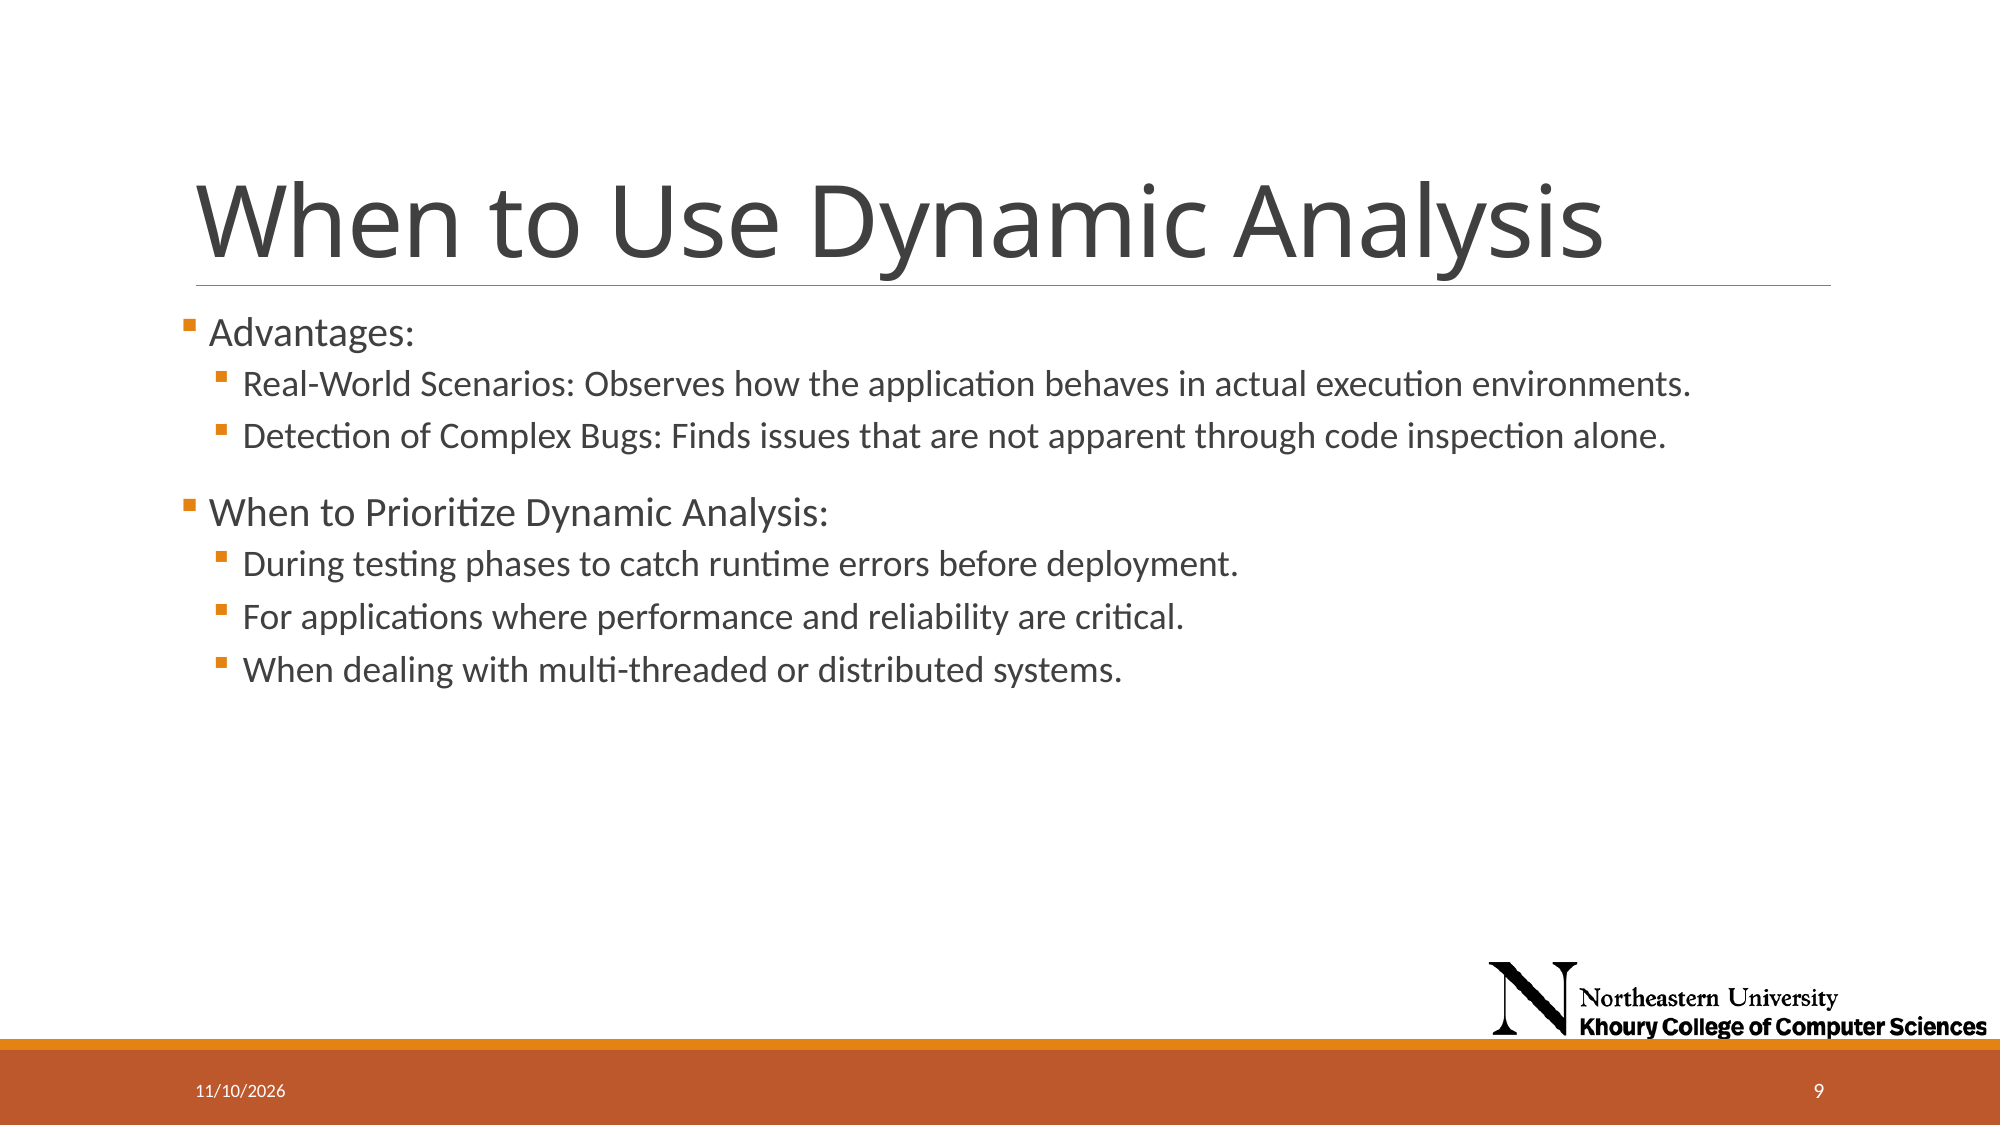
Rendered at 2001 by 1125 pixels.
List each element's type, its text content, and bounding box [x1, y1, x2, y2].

list Advantages: Real-World Scenarios: Observes how the application behaves in actual execution environments. Detection of Complex Bugs: Finds issues that are not apparent through code inspection alone. When to Prioritize Dynamic Analysis: During testing phases to catch runtime errors before deployment. For applications where performance and reliability are critical. When dealing with multi-threaded or distributed systems. [180, 302, 1830, 963]
picture [1488, 962, 1987, 1039]
title When to Use Dynamic Analysis [180, 47, 1830, 285]
slide_number 9 [1624, 1059, 1840, 1120]
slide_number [180, 1059, 586, 1120]
